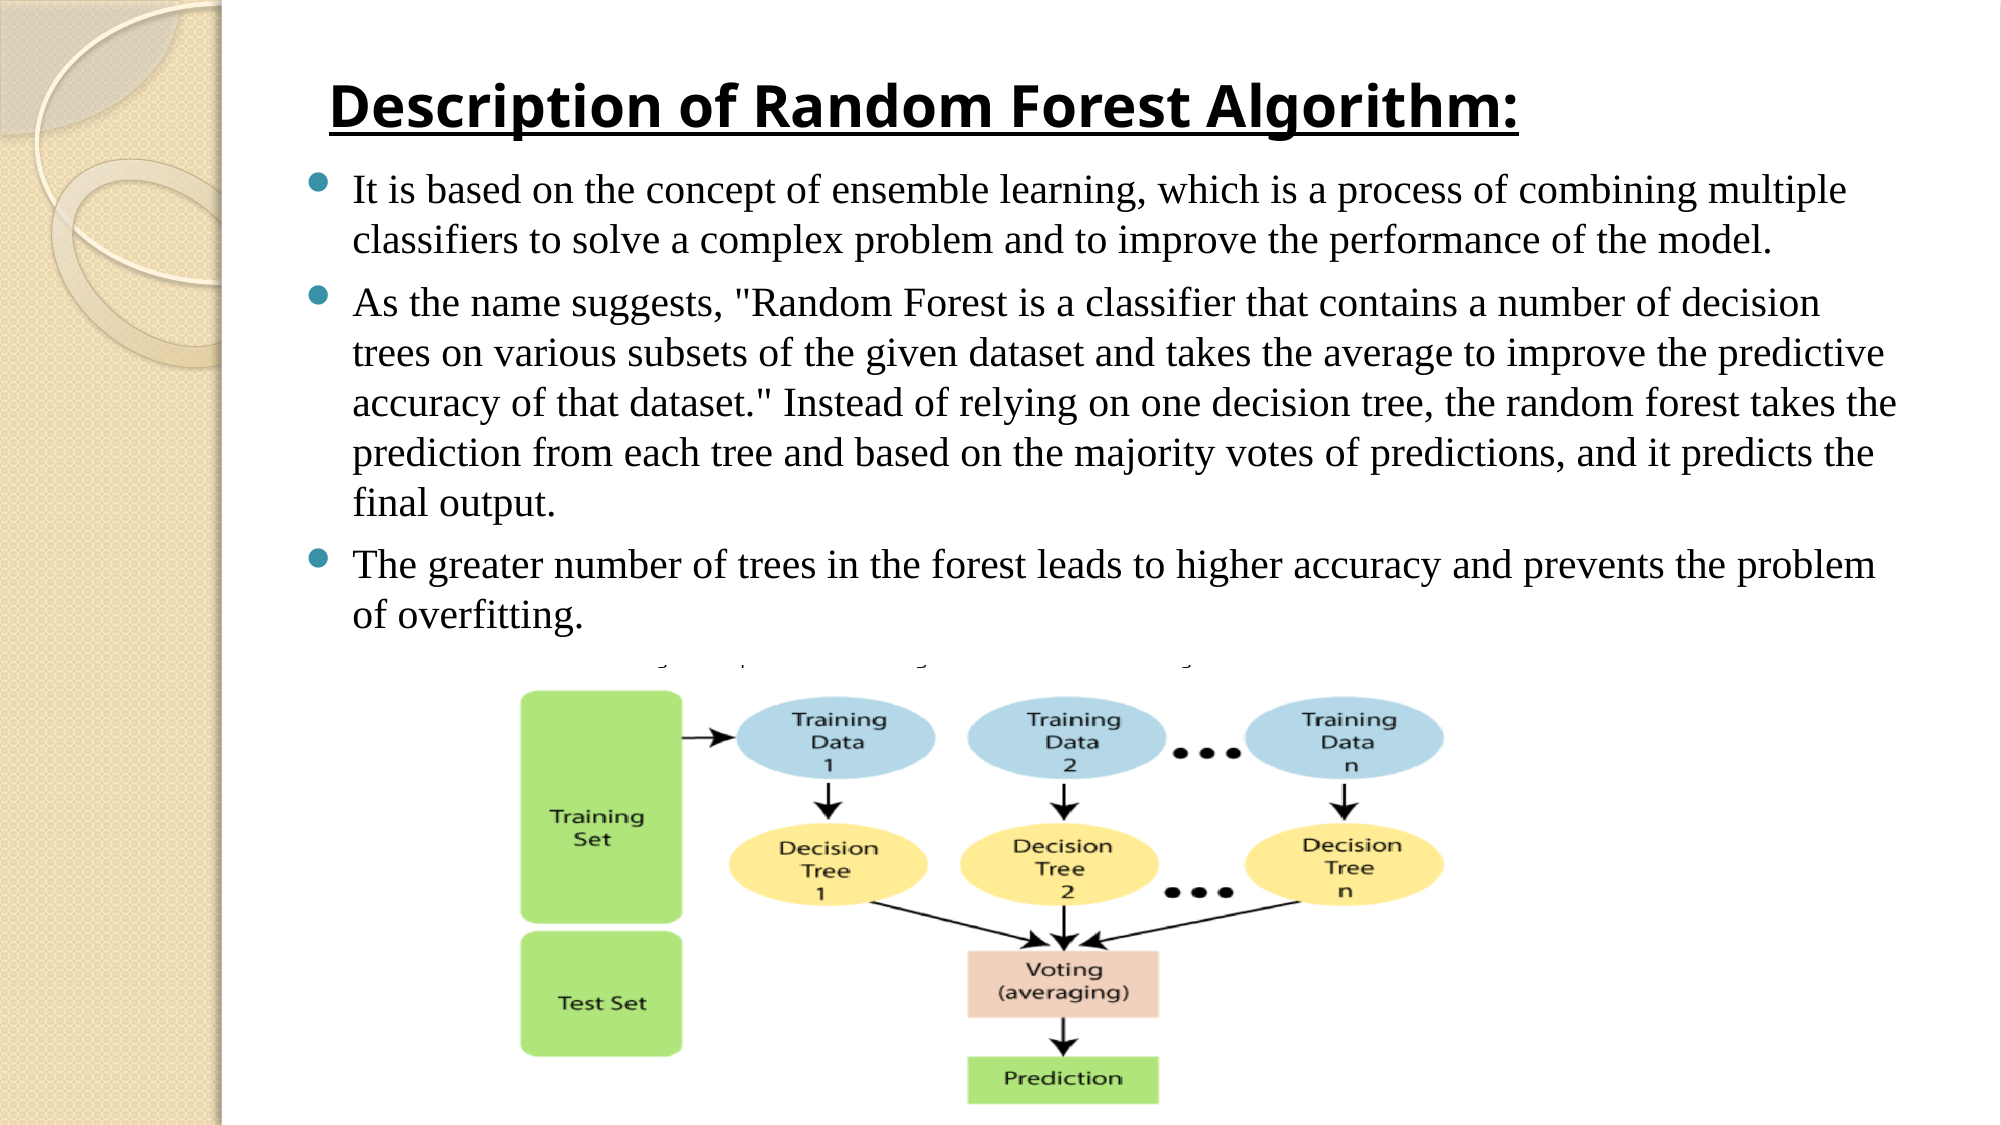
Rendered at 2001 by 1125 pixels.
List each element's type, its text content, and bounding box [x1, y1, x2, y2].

picture [505, 664, 1541, 1125]
list It is based on the concept of ensemble learning, which is a process of combining multiple classifiers to solve a complex problem and to improve the performance of the model. As the name suggests, "Random Forest is a classifier that contains a number of decision trees on various subsets of the given dataset and takes the average to improve the predictive accuracy of that dataset." Instead of relying on one decision tree, the random forest takes the prediction from each tree and based on the majority votes of predictions, and it predicts the final output. The greater number of trees in the forest leads to higher accuracy and prevents the problem of overfitting. [277, 154, 1918, 652]
title Description of Random Forest Algorithm: [313, 45, 1954, 233]
